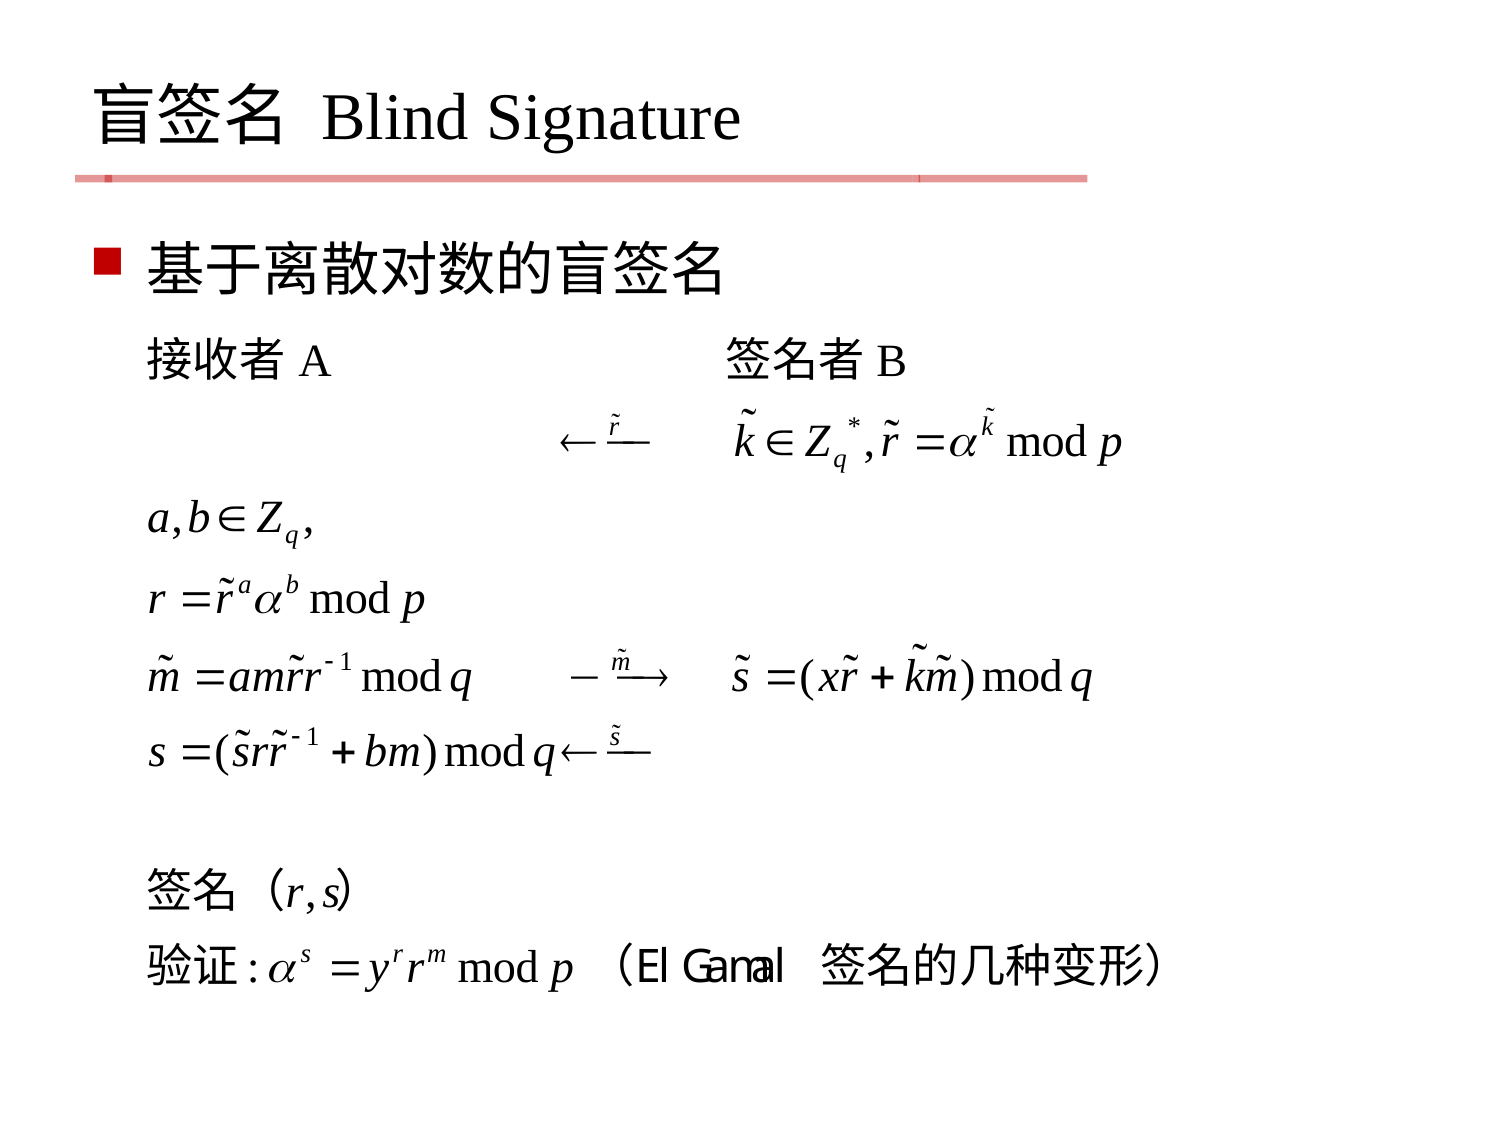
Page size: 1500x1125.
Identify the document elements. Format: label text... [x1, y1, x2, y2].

title 盲签名 Blind Signature [75, 62, 1425, 163]
list 基于离散对数的盲签名 [75, 224, 1425, 973]
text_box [140, 327, 1176, 1004]
